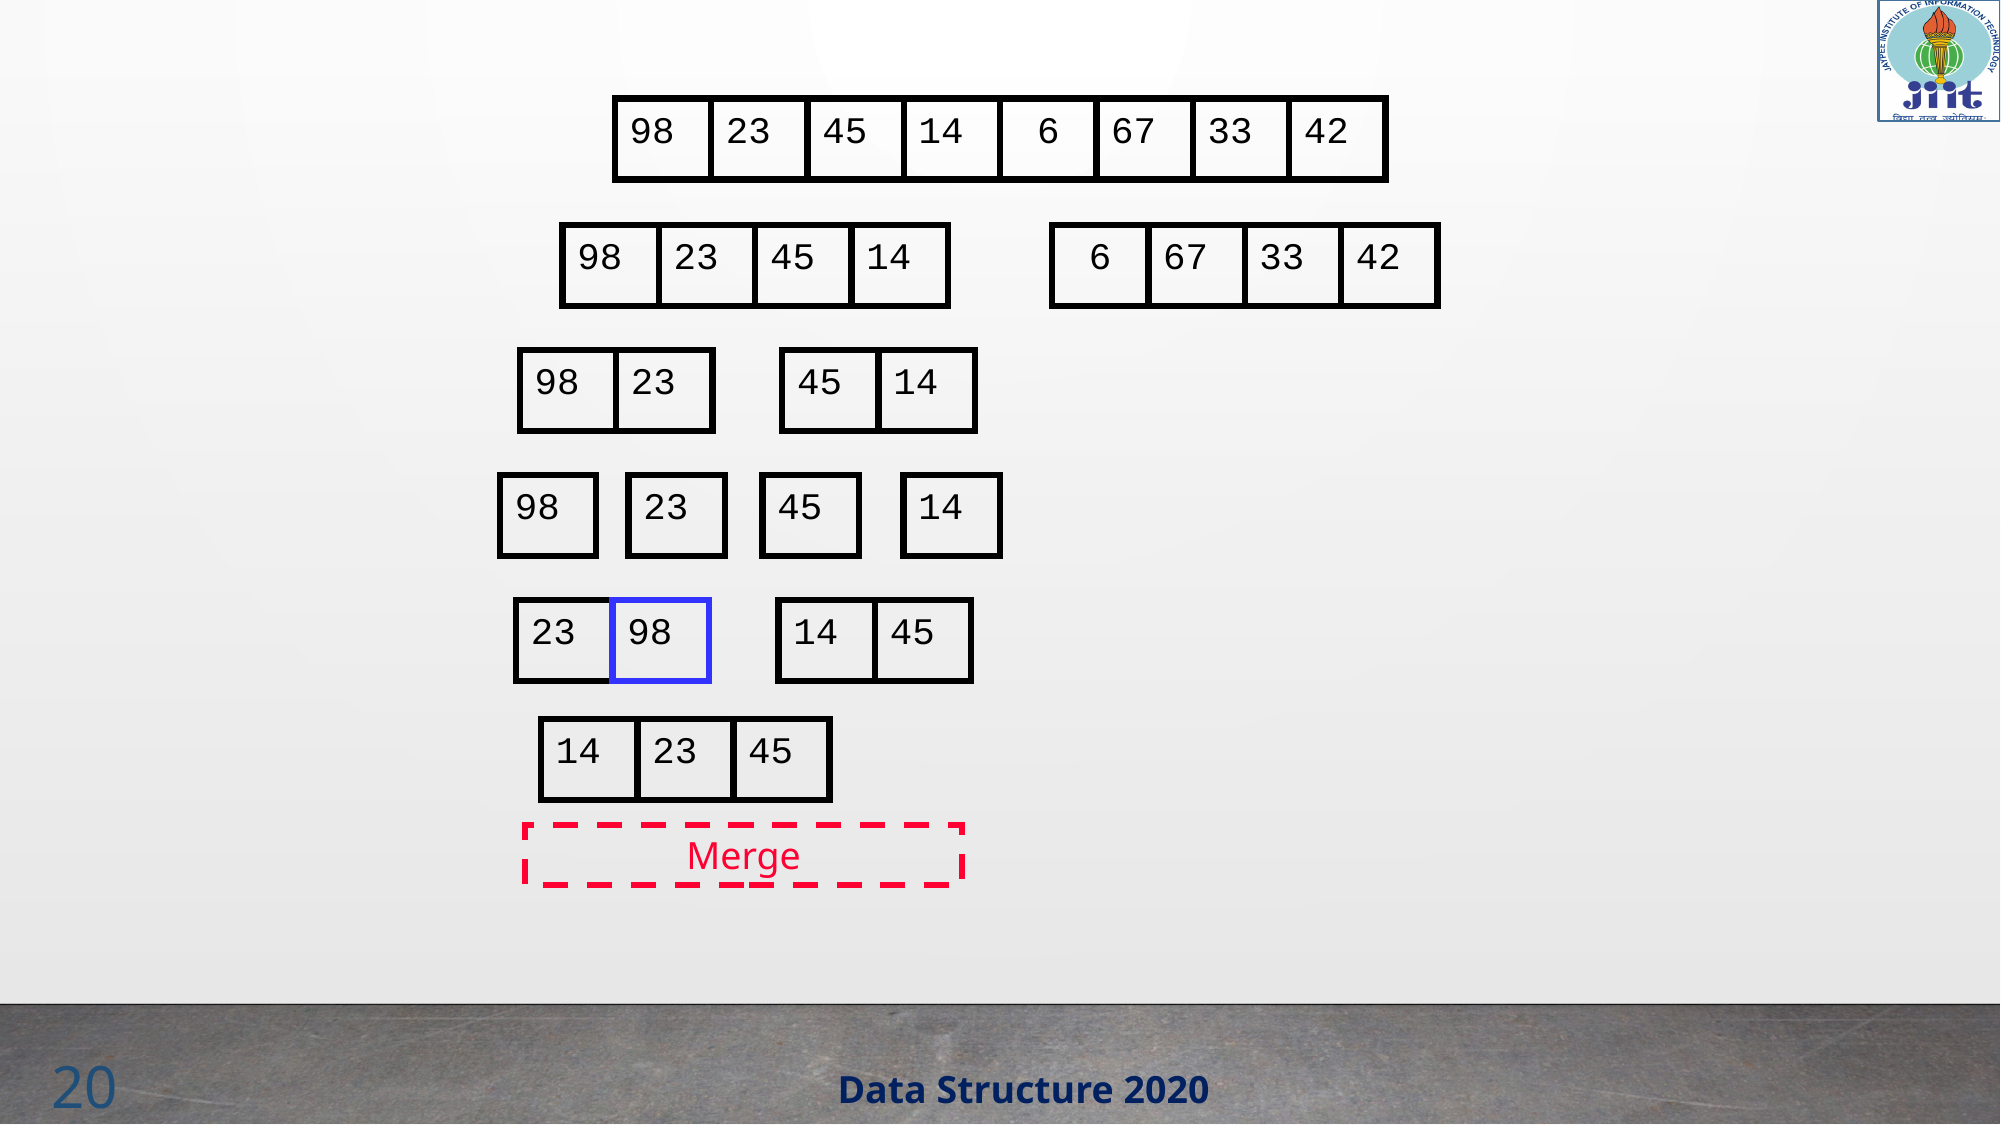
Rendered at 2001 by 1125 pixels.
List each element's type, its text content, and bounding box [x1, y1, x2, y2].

text_box 98 [499, 474, 597, 557]
text_box 45 [875, 599, 972, 682]
text_box 98 [562, 224, 659, 307]
text_box 98 [519, 349, 617, 432]
text_box 67 [1097, 98, 1192, 180]
text_box 33 [1192, 98, 1289, 180]
text_box 33 [1244, 224, 1341, 307]
text_box 14 [851, 224, 948, 307]
text_box 23 [659, 224, 756, 307]
text_box 45 [756, 224, 851, 307]
text_box 23 [628, 474, 725, 557]
text_box 14 [903, 98, 1000, 180]
text_box 14 [541, 718, 637, 800]
text_box 42 [1289, 98, 1386, 180]
text_box Merge [524, 824, 963, 885]
text_box 98 [612, 599, 709, 682]
text_box 14 [903, 474, 1000, 557]
text_box 14 [778, 599, 875, 682]
slide_number 20 [0, 1042, 133, 1125]
text_box 67 [1149, 224, 1244, 307]
text_box 45 [762, 474, 859, 557]
text_box 98 [614, 98, 712, 180]
picture [0, 1004, 2000, 1124]
text_box 23 [637, 718, 733, 800]
text_box 23 [617, 349, 713, 432]
text_box 23 [712, 98, 808, 180]
text_box 45 [782, 349, 878, 432]
picture [1880, 1, 1999, 120]
text_box 6 [1000, 98, 1097, 180]
text_box 6 [1052, 224, 1149, 307]
text_box 14 [878, 349, 975, 432]
text_box 45 [733, 718, 830, 800]
text_box 23 [516, 599, 612, 682]
text_box 45 [808, 98, 903, 180]
text_box 42 [1341, 224, 1438, 307]
